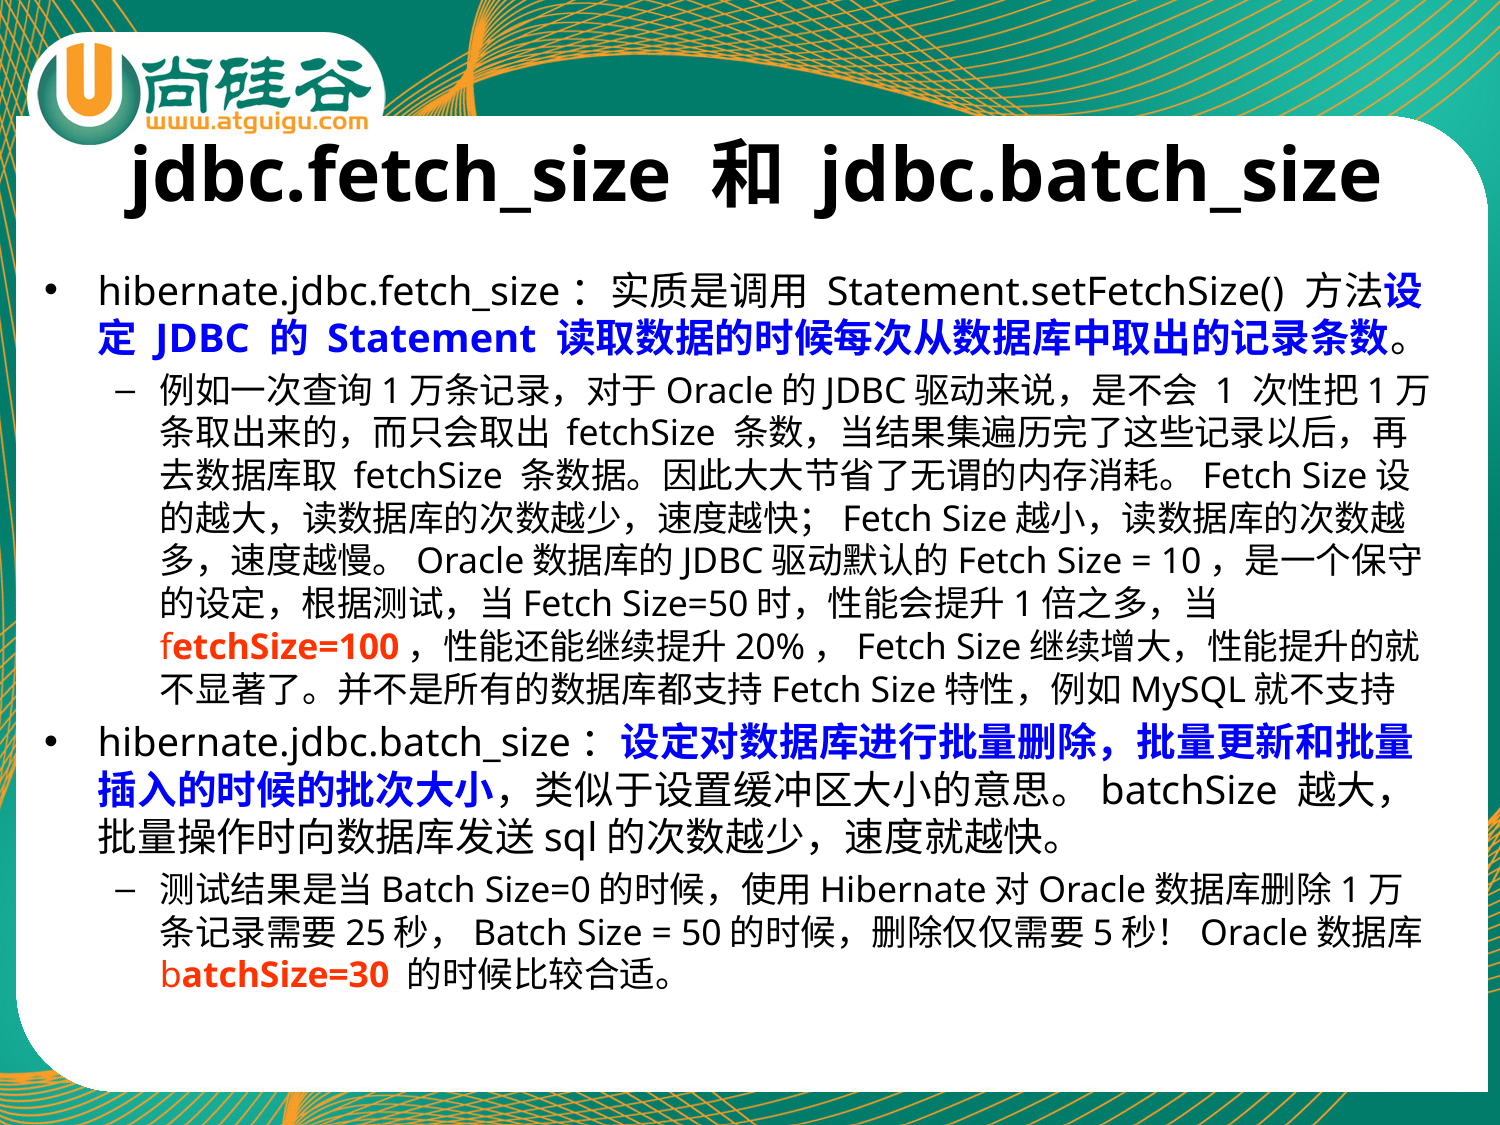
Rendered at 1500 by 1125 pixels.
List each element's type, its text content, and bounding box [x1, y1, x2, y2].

list hibernate.jdbc.fetch_size：实质是调用 Statement.setFetchSize() 方法设定 JDBC 的 Statement 读取数据的时候每次从数据库中取出的记录条数。 例如一次查询1万条记录，对于Oracle的JDBC驱动来说，是不会 1 次性把1万条取出来的，而只会取出 fetchSize 条数，当结果集遍历完了这些记录以后，再去数据库取 fetchSize 条数据。因此大大节省了无谓的内存消耗。Fetch Size设的越大，读数据库的次数越少，速度越快；Fetch Size越小，读数据库的次数越多，速度越慢。Oracle数据库的JDBC驱动默认的Fetch Size = 10，是一个保守的设定，根据测试，当Fetch Size=50时，性能会提升1倍之多，当 fetchSize=100，性能还能继续提升20%，Fetch Size继续增大，性能提升的就不显著了。并不是所有的数据库都支持Fetch Size特性，例如MySQL就不支持 hibernate.jdbc.batch_size：设定对数据库进行批量删除，批量更新和批量插入的时候的批次大小，类似于设置缓冲区大小的意思。batchSize 越大，批量操作时向数据库发送sql的次数越少，速度就越快。 测试结果是当Batch Size=0的时候，使用Hibernate对Oracle数据库删除1万条记录需要25秒，Batch Size = 50的时候，删除仅仅需要5秒！Oracle数据库 batchSize=30 的时候比较合适。 [29, 257, 1447, 1094]
picture [0, 0, 1500, 1125]
title jdbc.fetch_size 和 jdbc.batch_size [88, 78, 1424, 257]
